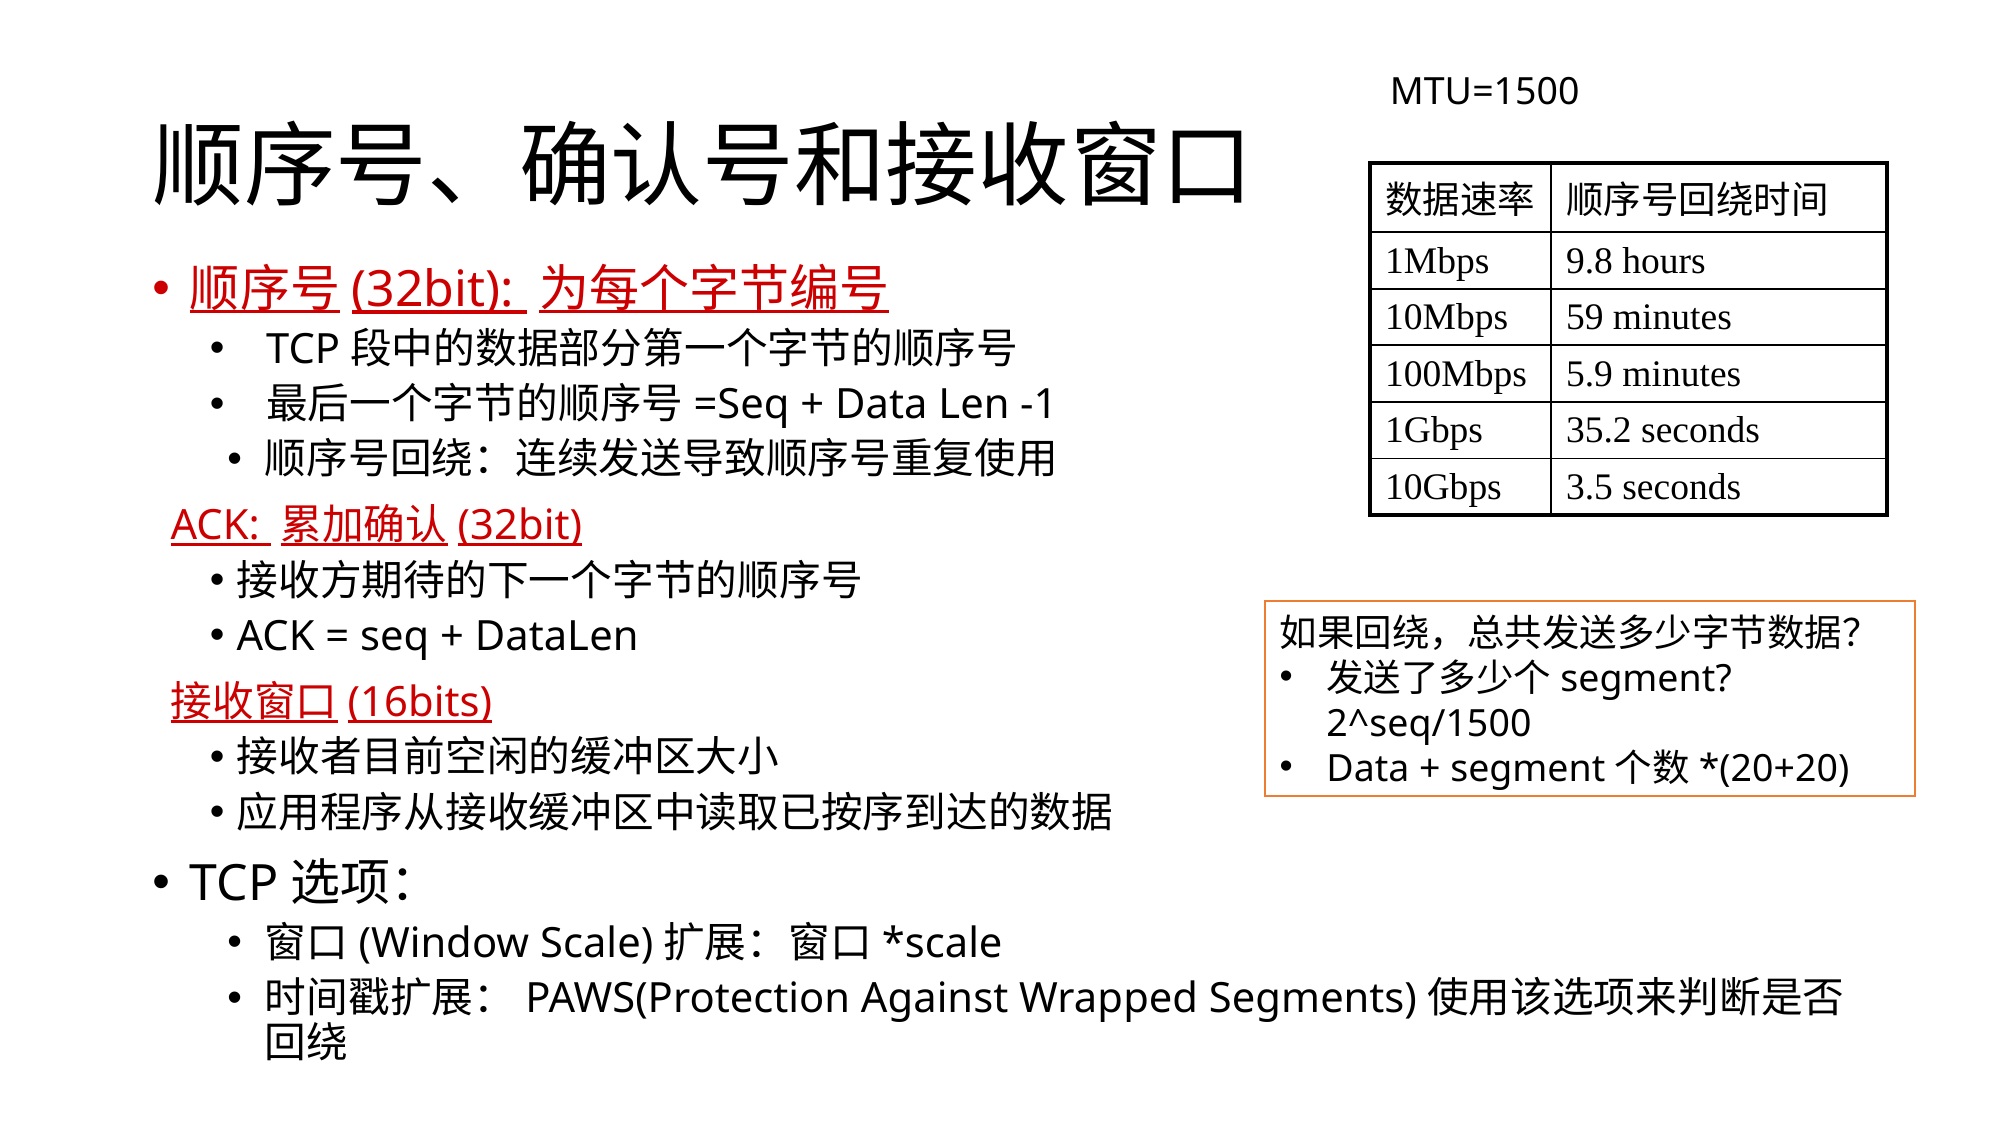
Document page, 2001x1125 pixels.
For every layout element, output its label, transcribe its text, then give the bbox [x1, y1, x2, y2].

table_cell 10Mbps [1372, 290, 1550, 344]
table_cell 100Mbps [1372, 346, 1550, 401]
table_cell 9.8 hours [1552, 233, 1885, 288]
table_cell 1Mbps [1372, 233, 1550, 288]
table_header 顺序号回绕时间 [1552, 165, 1885, 231]
text_box MTU=1500 [1375, 59, 1629, 120]
text_box 如果回绕，总共发送多少字节数据？ 发送了多少个segment? 2^seq/1500 Data + segment个数*(20+20) [1264, 600, 1916, 797]
table_cell 59 minutes [1552, 290, 1885, 344]
title 顺序号、确认号和接收窗口 [137, 59, 1863, 255]
table_header 数据速率 [1372, 165, 1550, 231]
table_cell 3.5 seconds [1552, 459, 1885, 513]
table_cell 10Gbps [1372, 459, 1550, 513]
table_cell 35.2 seconds [1552, 403, 1885, 458]
table_cell 1Gbps [1372, 403, 1550, 458]
table_cell 5.9 minutes [1552, 346, 1885, 401]
list 顺序号(32bit): 为每个字节编号 TCP段中的数据部分第一个字节的顺序号 最后一个字节的顺序号=Seq + Data Len -1 顺序号回绕：连续发送导致顺序号重复使用 ACK: 累加确认(32bit) 接收方期待的下一个字节的顺序号 ACK = seq + DataLen 接收窗口(16bits) 接收者目前空闲的缓冲区大小 应用程序从接收缓冲区中读取已按序到达的数据 TCP选项： 窗口(Window Scale)扩展：窗口*scale 时间戳扩展：PAWS(Protection Against Wrapped Segments)使用该选项来判断是否回绕 [137, 255, 1863, 970]
